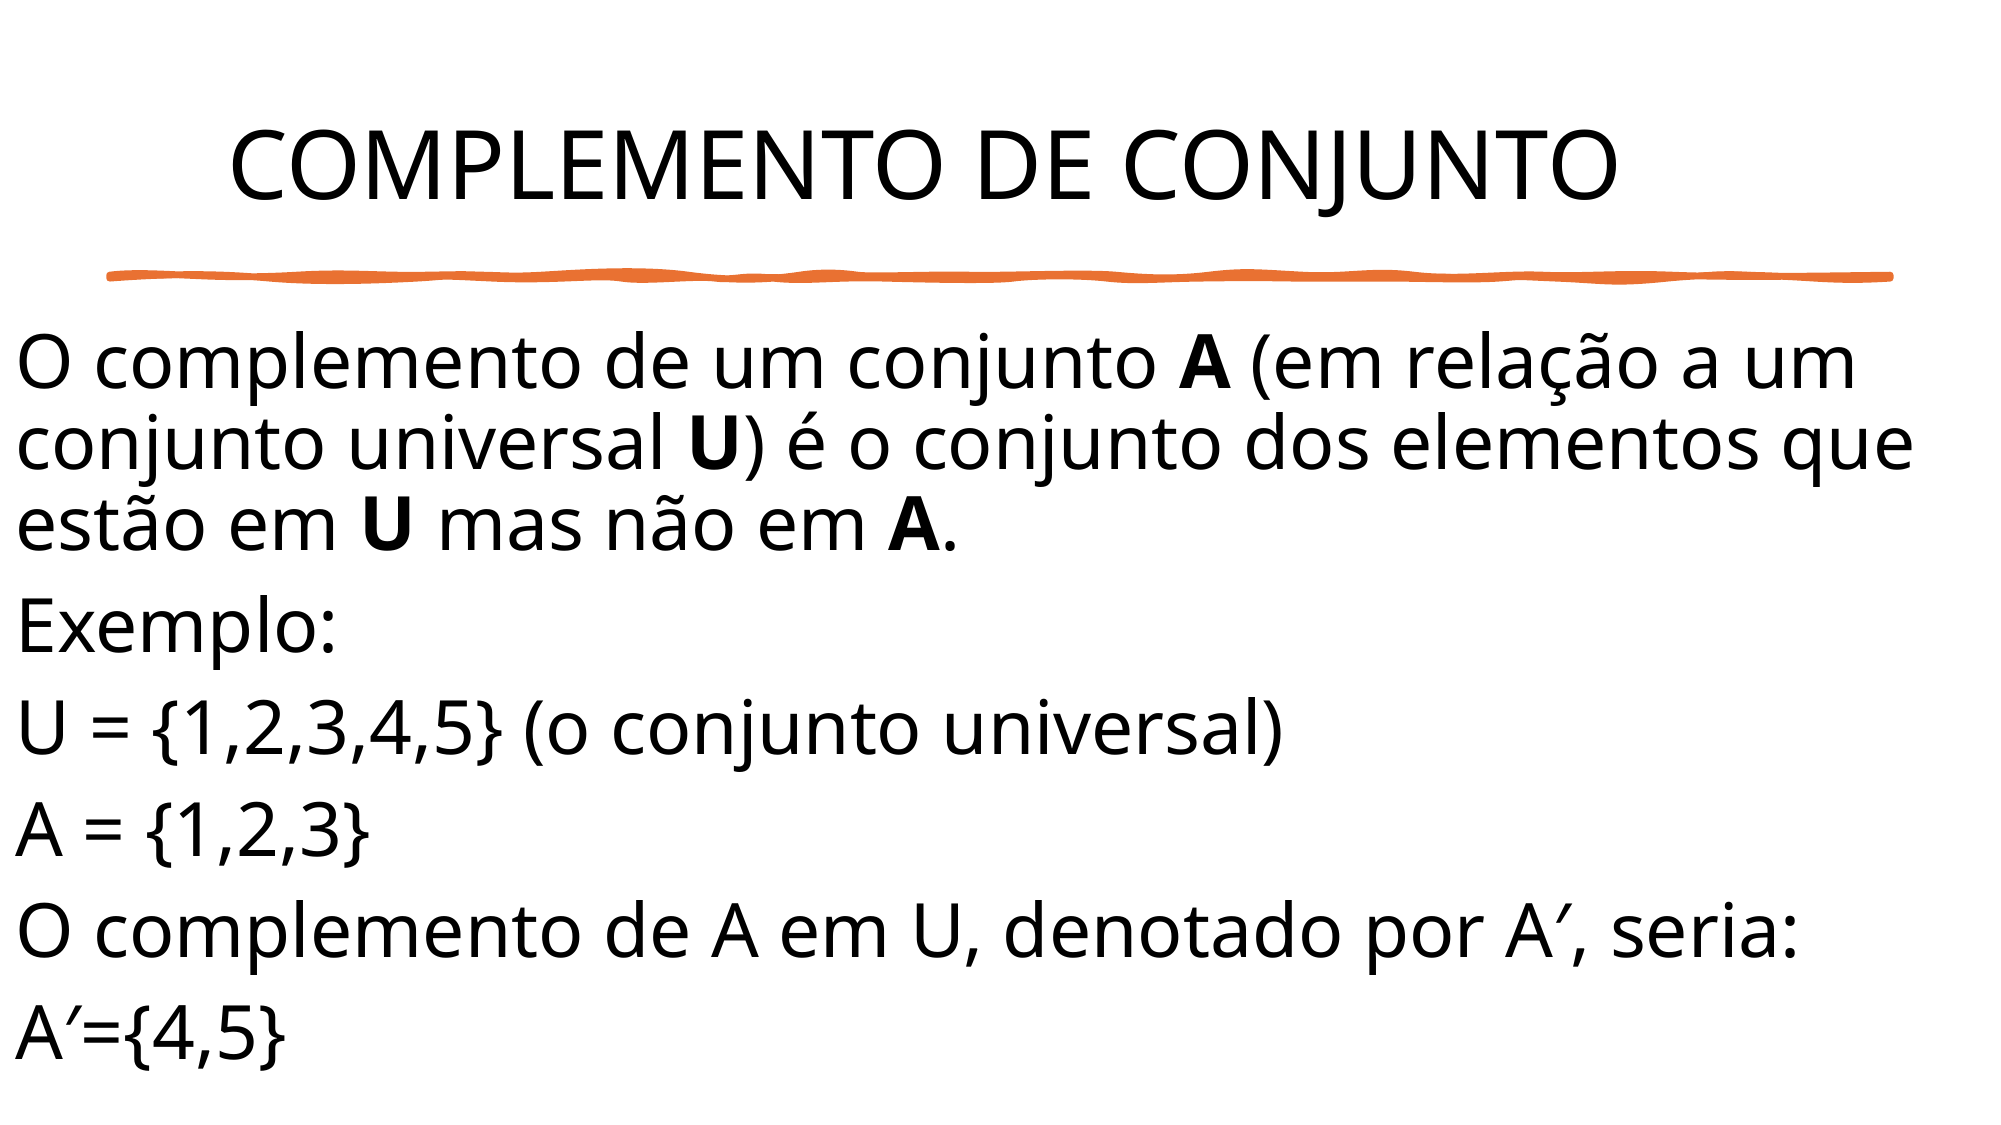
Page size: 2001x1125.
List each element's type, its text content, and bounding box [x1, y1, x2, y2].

text_box [0, 1014, 2000, 1125]
text_box [108, 270, 1892, 283]
text_box [0, 0, 2000, 316]
title COMPLEMENTO DE CONJUNTO [137, 59, 1863, 276]
list O complemento de um conjunto A (em relação a um conjunto universal U) é o conjunto dos elementos que estão em U mas não em A. Exemplo: U = {1,2,3,4,5} (o conjunto universal) A = {1,2,3} O complemento de A em U, denotado por A′, seria: A′={4,5} [0, 316, 2000, 1014]
